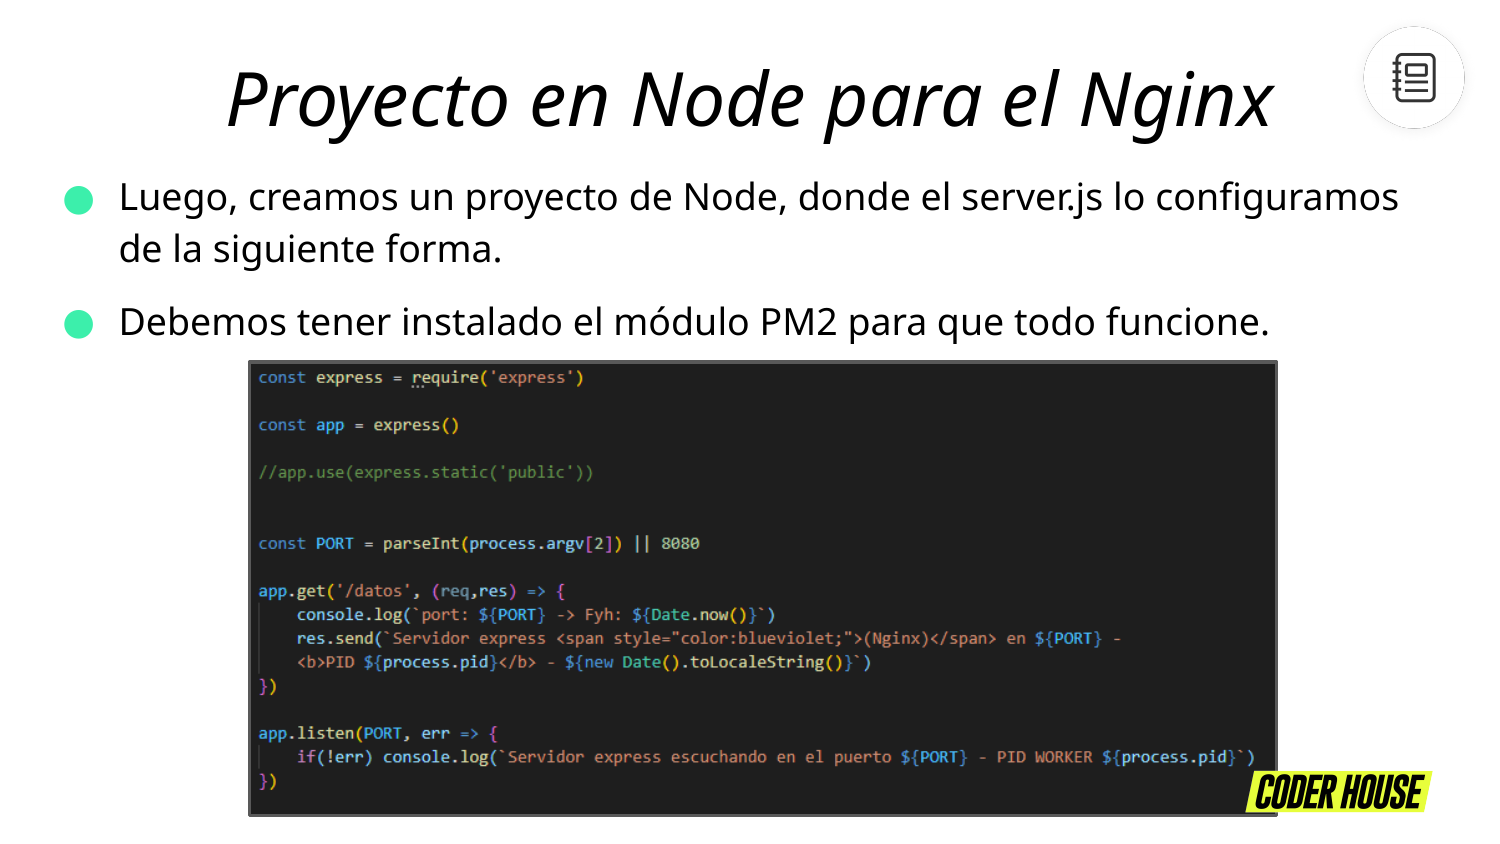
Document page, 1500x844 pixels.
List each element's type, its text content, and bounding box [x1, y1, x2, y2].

picture [1351, 14, 1477, 141]
picture [250, 363, 1437, 819]
text_box Proyecto en Node para el Nginx [193, 35, 1307, 162]
text_box Luego, creamos un proyecto de Node, donde el server.js lo configuramos de la siguiente forma. Debemos tener instalado el módulo PM2 para que todo funcione. [28, 151, 1448, 343]
